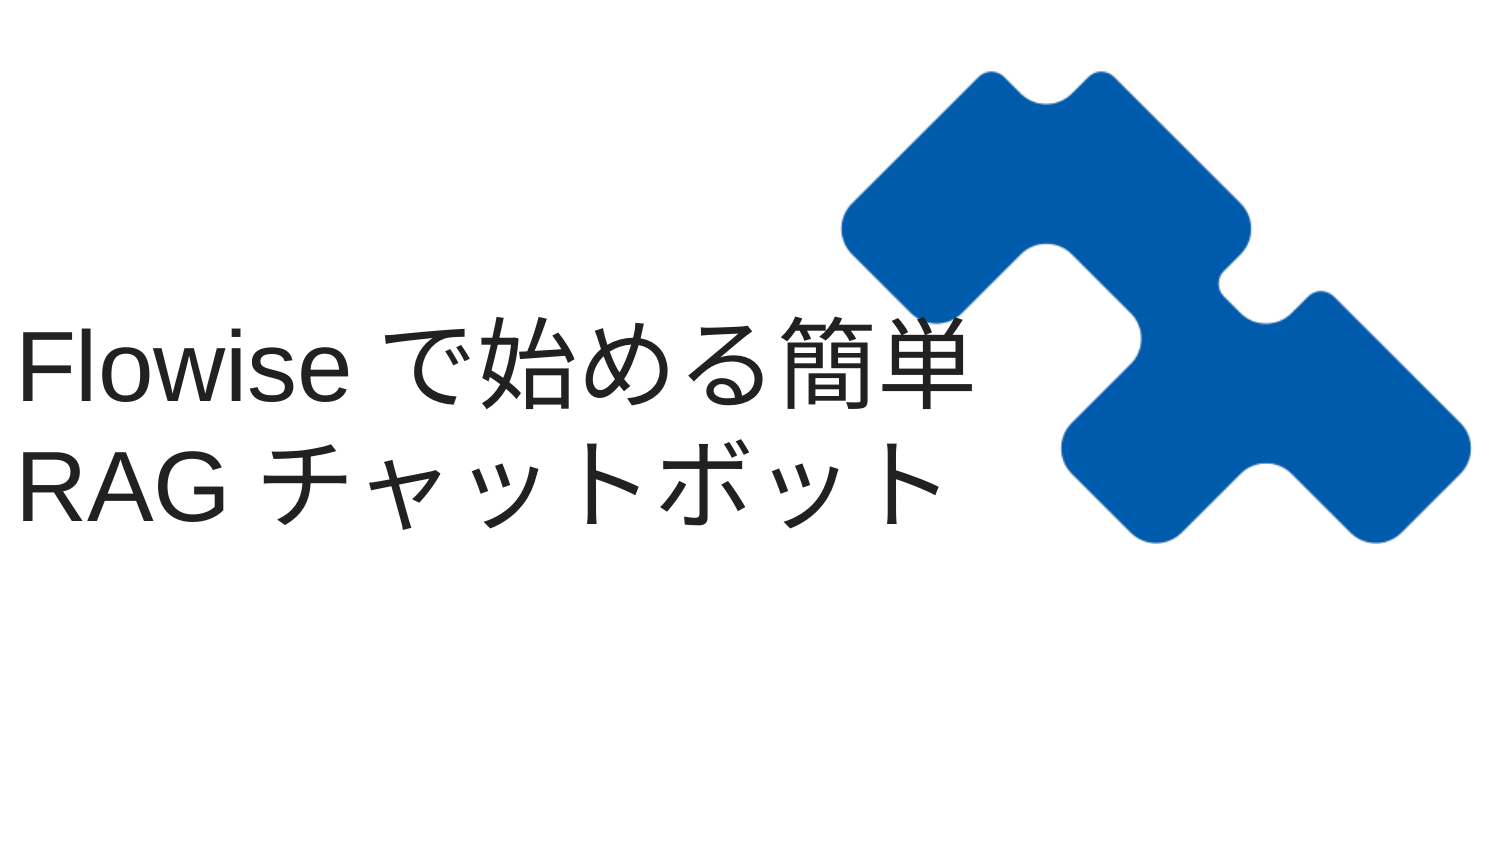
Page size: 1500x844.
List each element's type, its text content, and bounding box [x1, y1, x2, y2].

picture [814, 0, 1500, 658]
text_box Flowiseで始める簡単RAGチャットボット [0, 286, 808, 557]
